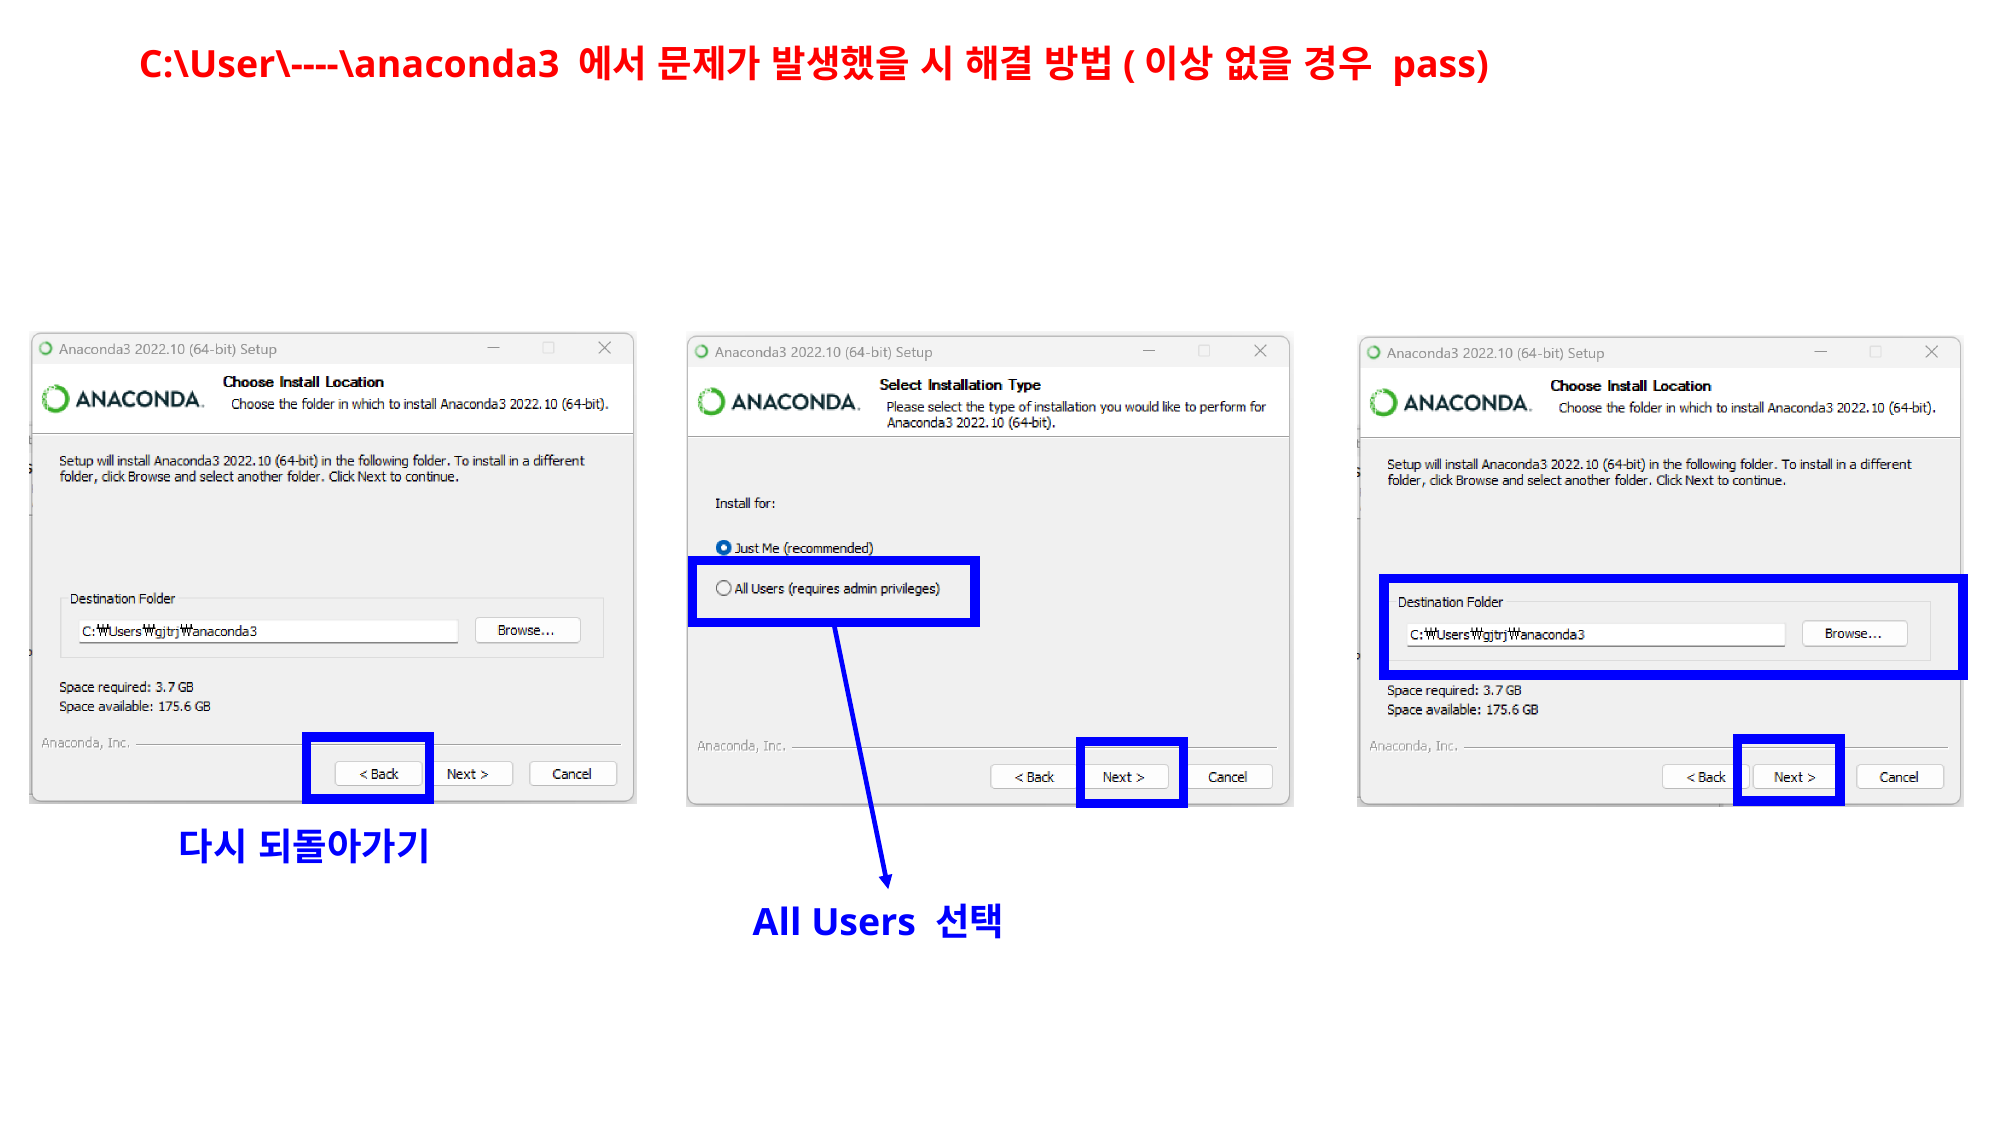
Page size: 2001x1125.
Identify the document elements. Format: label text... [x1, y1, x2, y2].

text_box 다시 되돌아가기 [163, 815, 446, 876]
picture [29, 331, 637, 804]
picture [686, 331, 1294, 808]
picture [1356, 335, 1964, 808]
text_box C:\User\----\anaconda3 에서 문제가 발생했을 시 해결 방법(이상 없을 경우 pass) [124, 32, 1505, 92]
text_box All Users 선택 [738, 890, 1019, 951]
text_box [833, 622, 889, 890]
